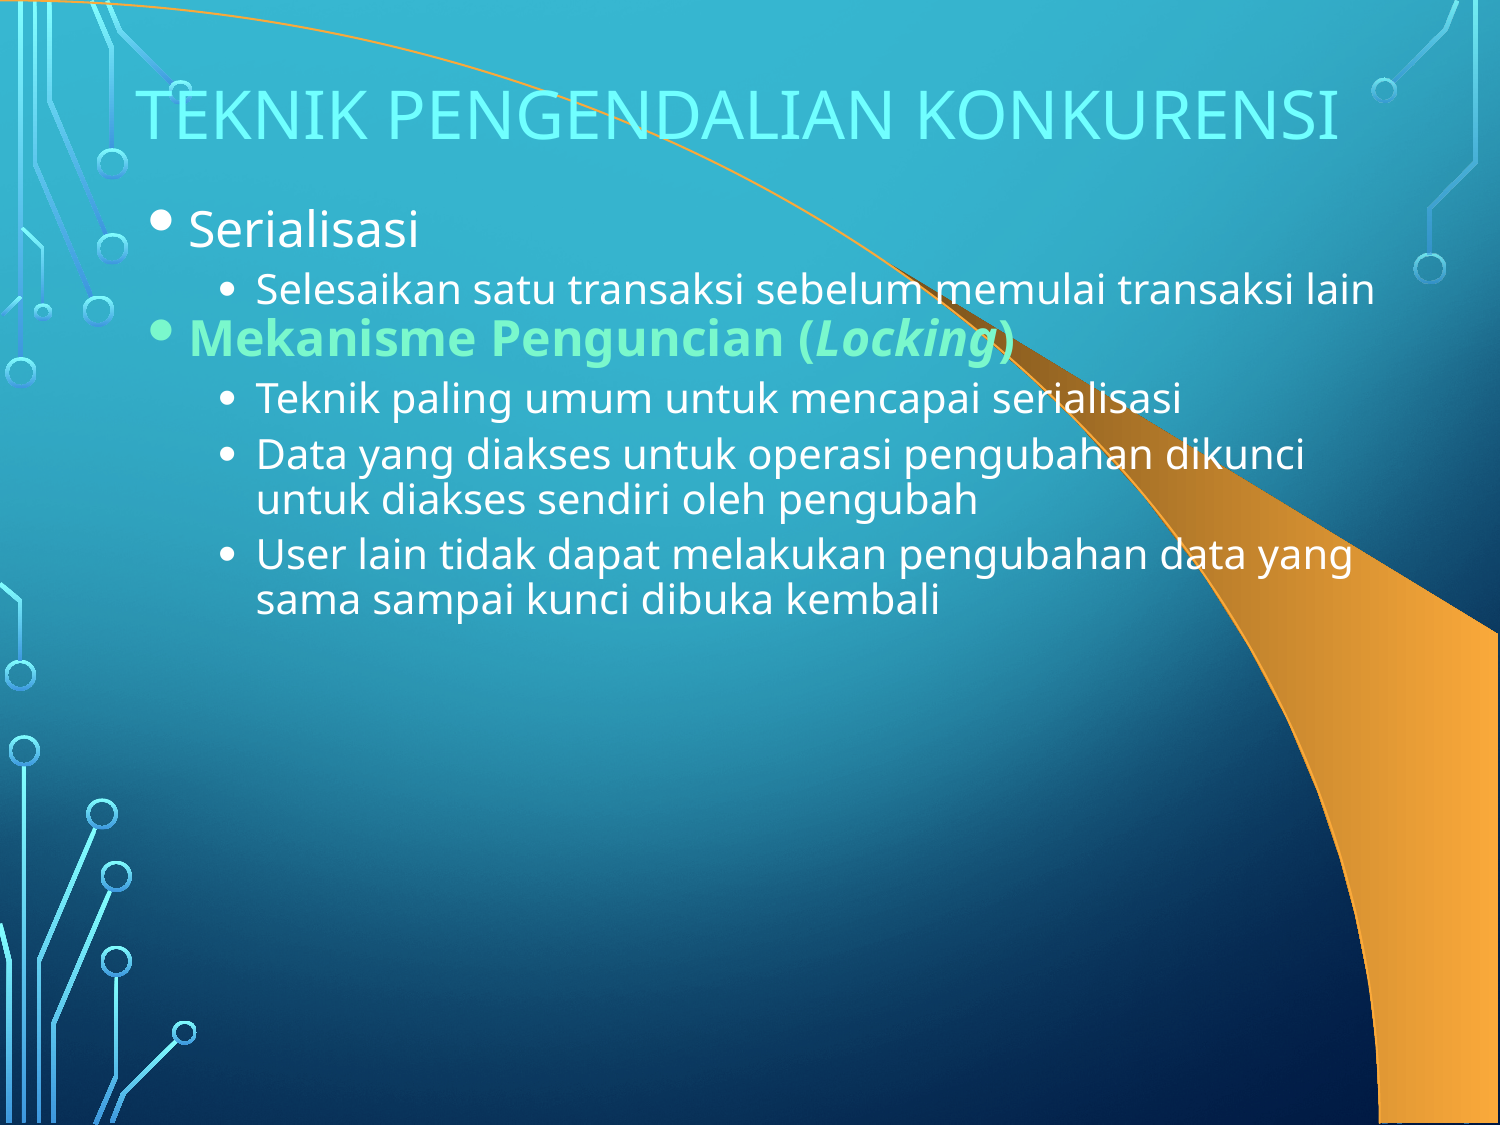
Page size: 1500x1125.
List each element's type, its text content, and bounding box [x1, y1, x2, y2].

list Serialisasi Selesaikan satu transaksi sebelum memulai transaksi lain Mekanisme Penguncian (Locking) Teknik paling umum untuk mencapai serialisasi Data yang diakses untuk operasi pengubahan dikunci untuk diakses sendiri oleh pengubah User lain tidak dapat melakukan pengubahan data yang sama sampai kunci dibuka kembali [135, 196, 1411, 1047]
title Teknik Pengendalian Konkurensi [112, 50, 1388, 185]
